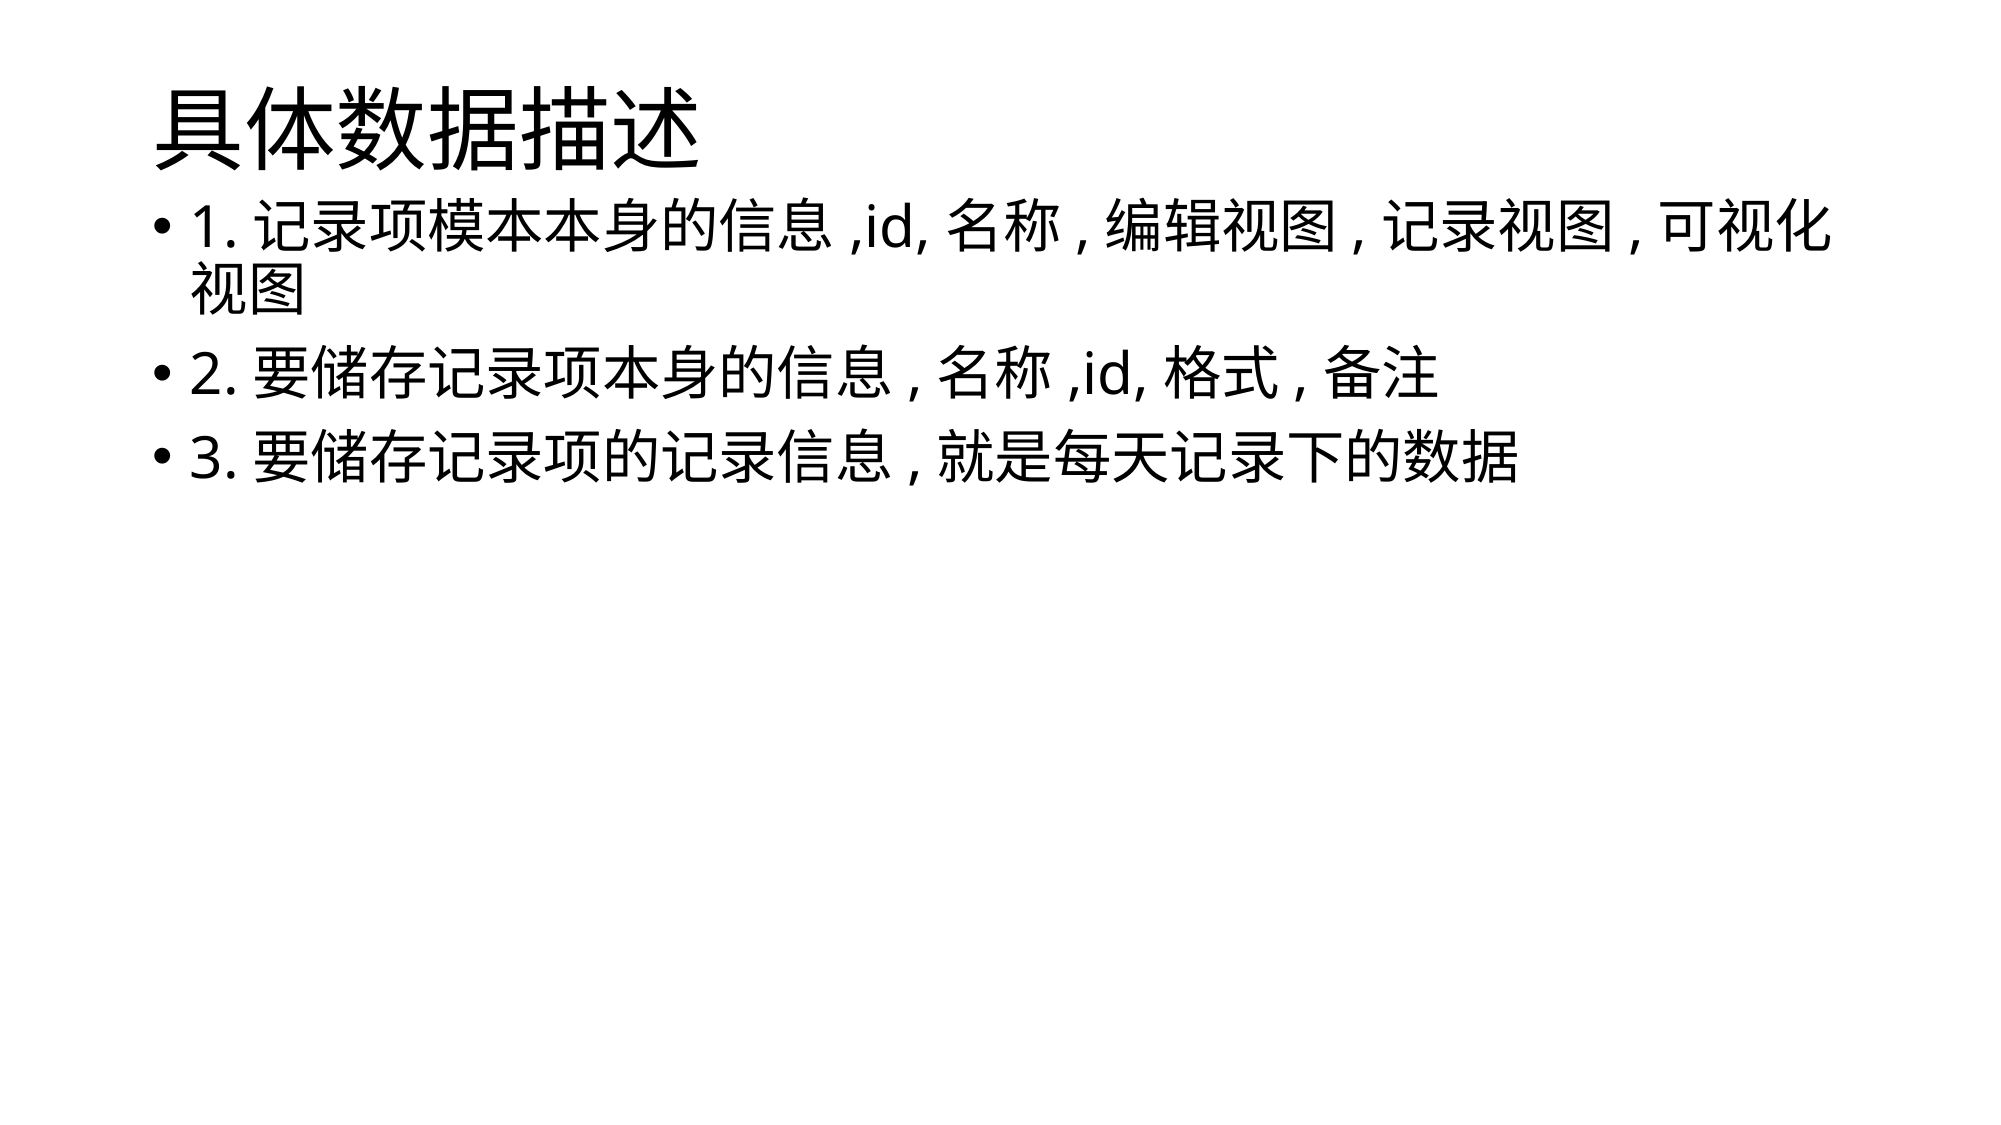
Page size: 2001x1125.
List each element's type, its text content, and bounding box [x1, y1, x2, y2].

title 具体数据描述 [137, 59, 1863, 189]
list 1.记录项模本本身的信息,id,名称,编辑视图,记录视图,可视化视图 2.要储存记录项本身的信息,名称,id,格式,备注 3.要储存记录项的记录信息,就是每天记录下的数据 [137, 189, 1863, 495]
